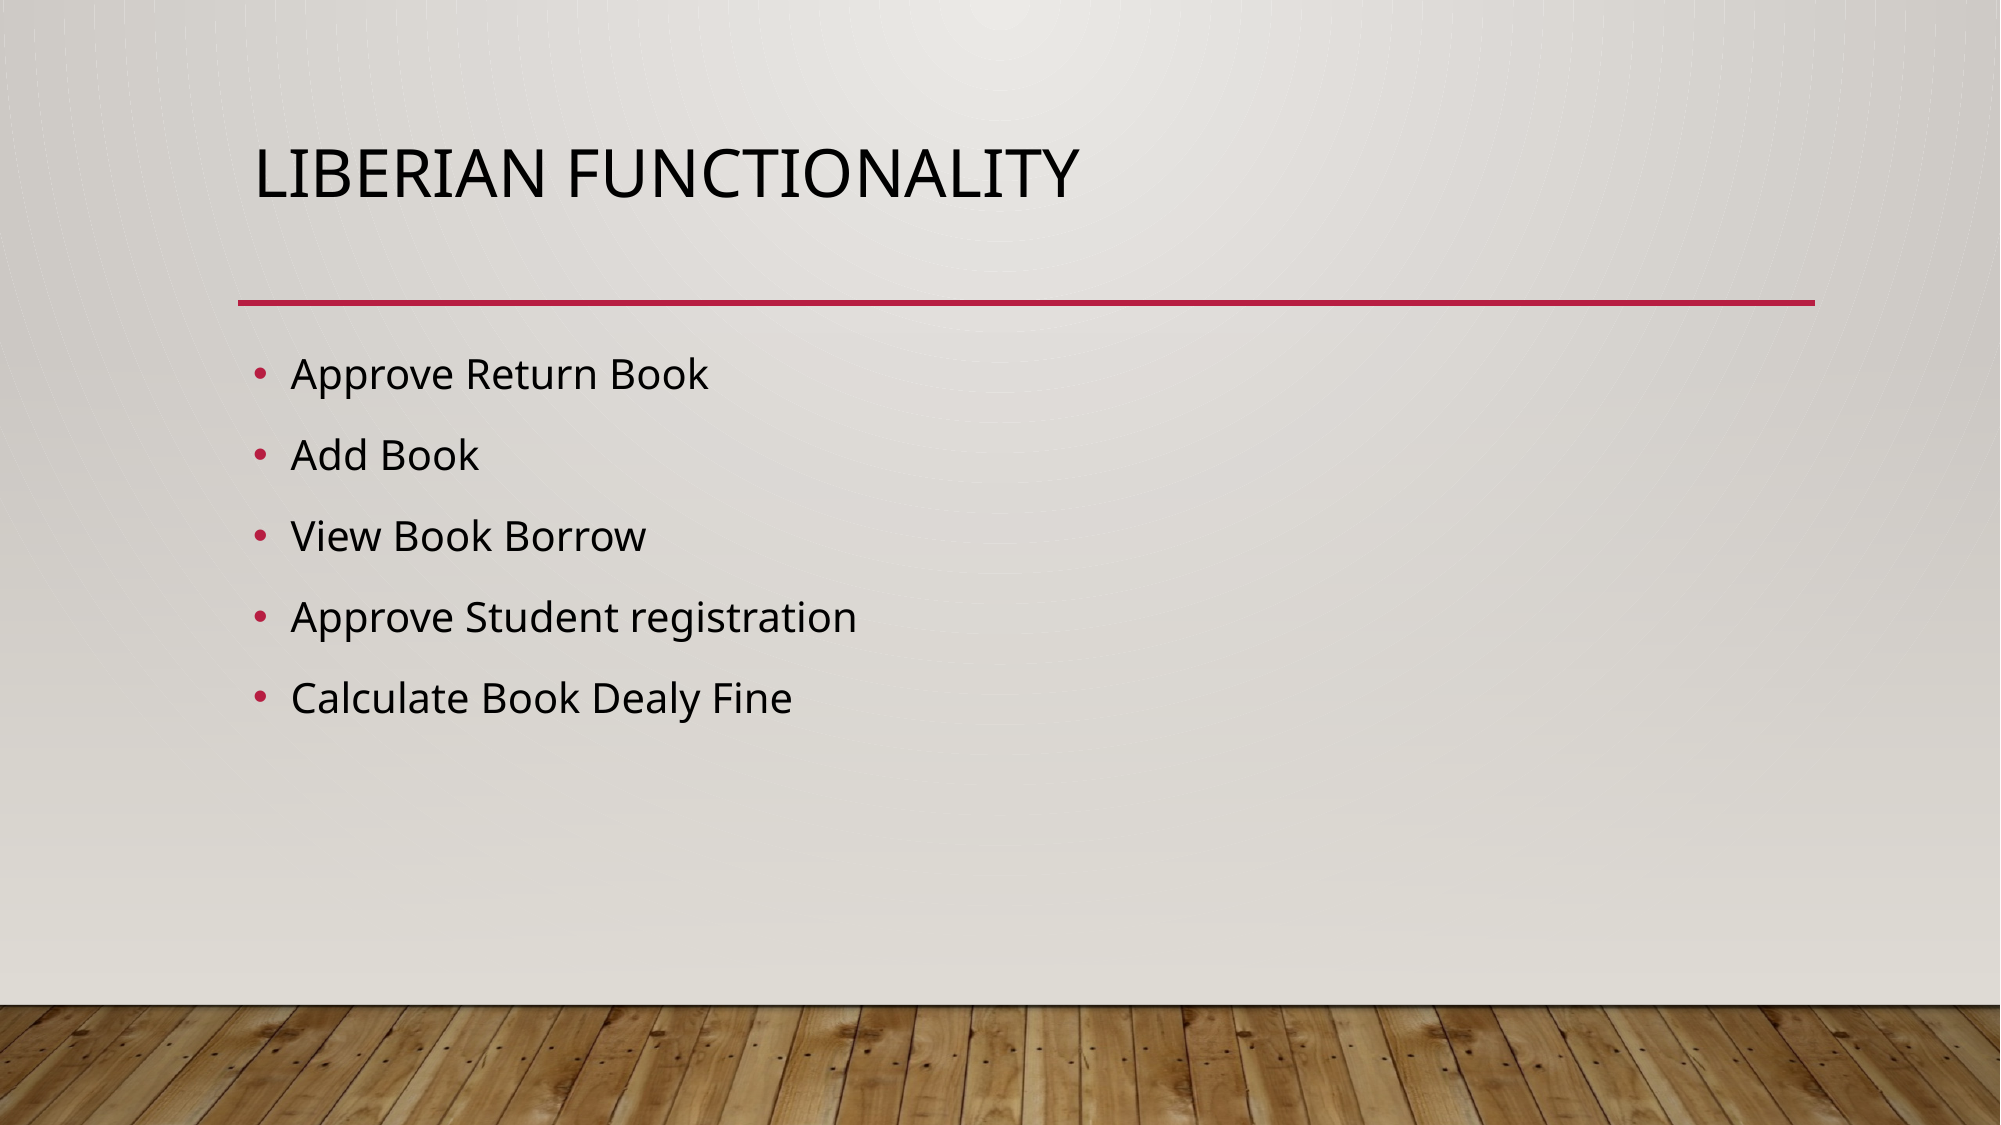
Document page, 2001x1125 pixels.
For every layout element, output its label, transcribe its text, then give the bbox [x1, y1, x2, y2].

list Approve Return Book Add Book View Book Borrow Approve Student registration Calculate Book Dealy Fine [238, 330, 1814, 897]
picture [0, 1005, 2000, 1125]
title Liberian Functionality [238, 131, 1814, 305]
